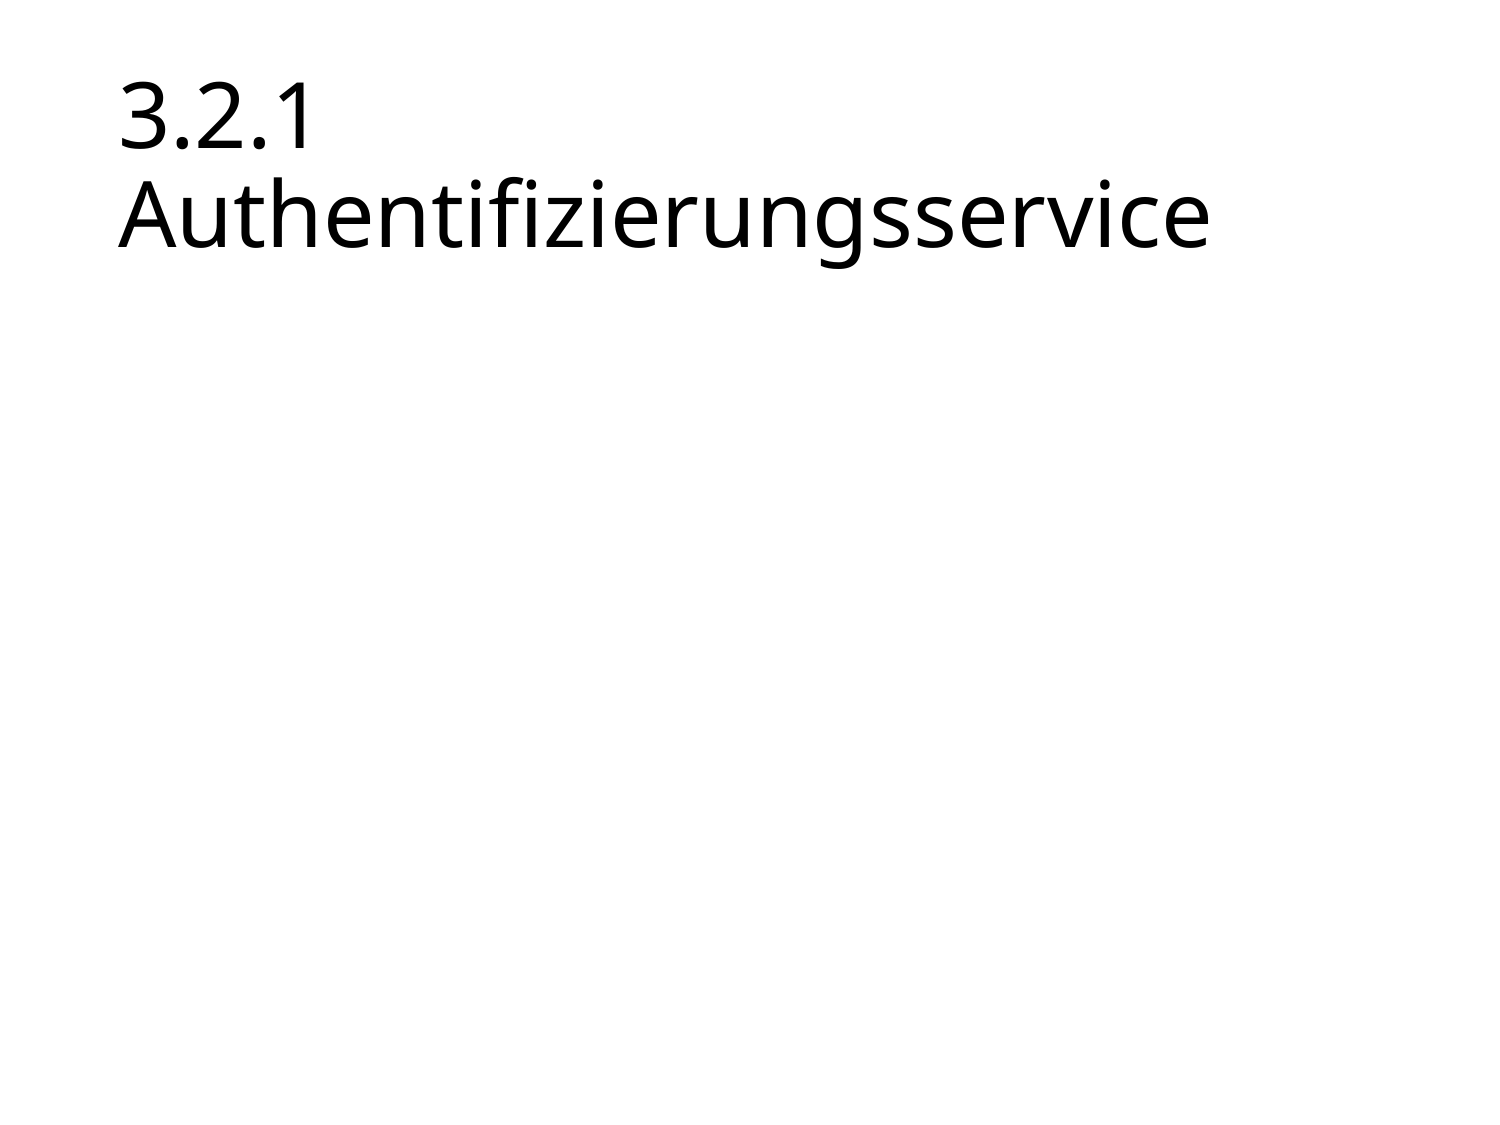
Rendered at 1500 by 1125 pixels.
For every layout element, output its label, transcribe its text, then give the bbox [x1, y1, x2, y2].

title 3.2.1 Authentifizierungsservice [103, 59, 1397, 278]
